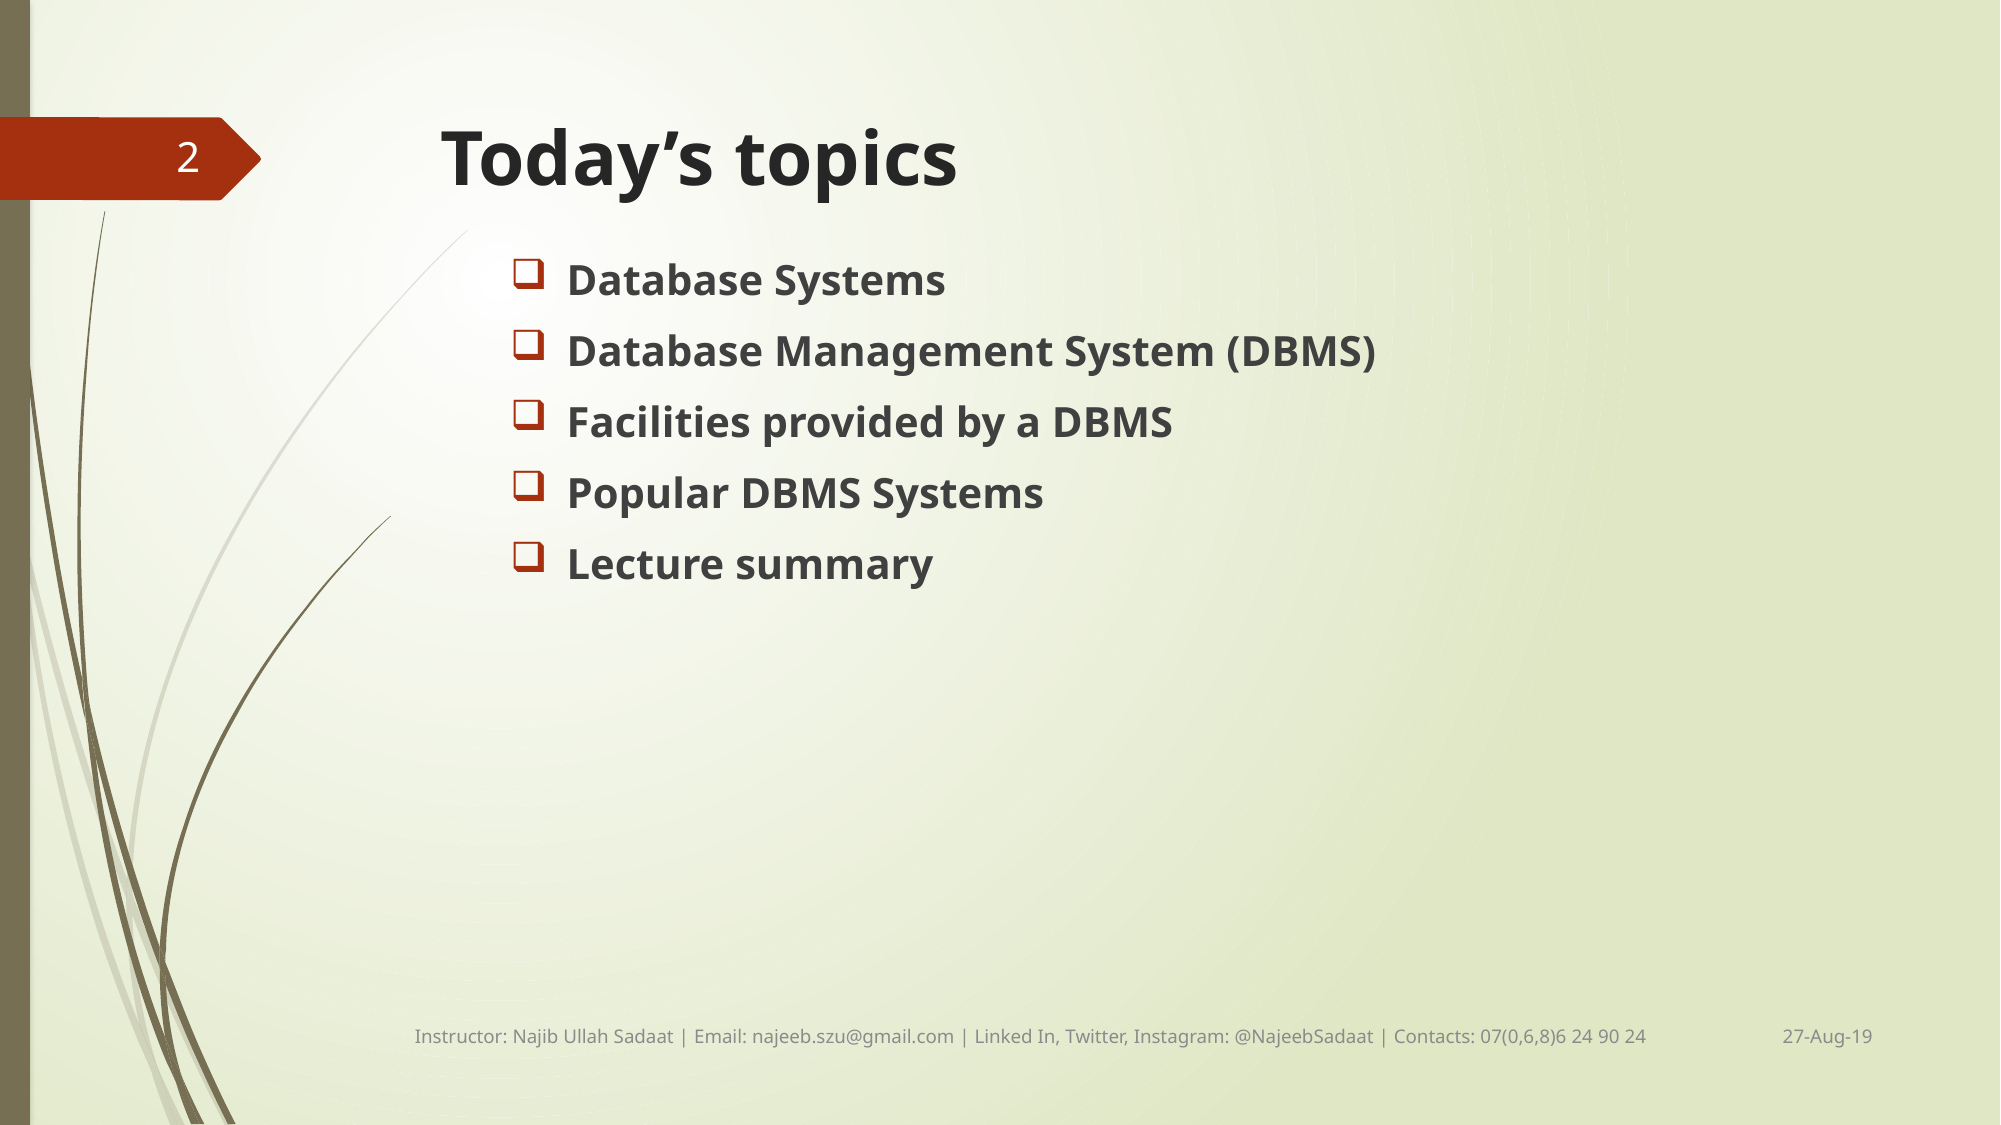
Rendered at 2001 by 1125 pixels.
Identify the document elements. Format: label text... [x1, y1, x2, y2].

footer Instructor: Najib Ullah Sadaat | Email: najeeb.szu@gmail.com | Linked In, Twitter, Instagram: @NajeebSadaat | Contacts: 07(0,6,8)6 24 90 24 [399, 1006, 1700, 1067]
slide_number 27-Aug-19 [1699, 1005, 1888, 1067]
list Database Systems Database Management System (DBMS) Facilities provided by a DBMS Popular DBMS Systems Lecture summary [495, 246, 1888, 955]
slide_number 2 [87, 129, 216, 190]
title Today’s topics [425, 102, 1888, 313]
